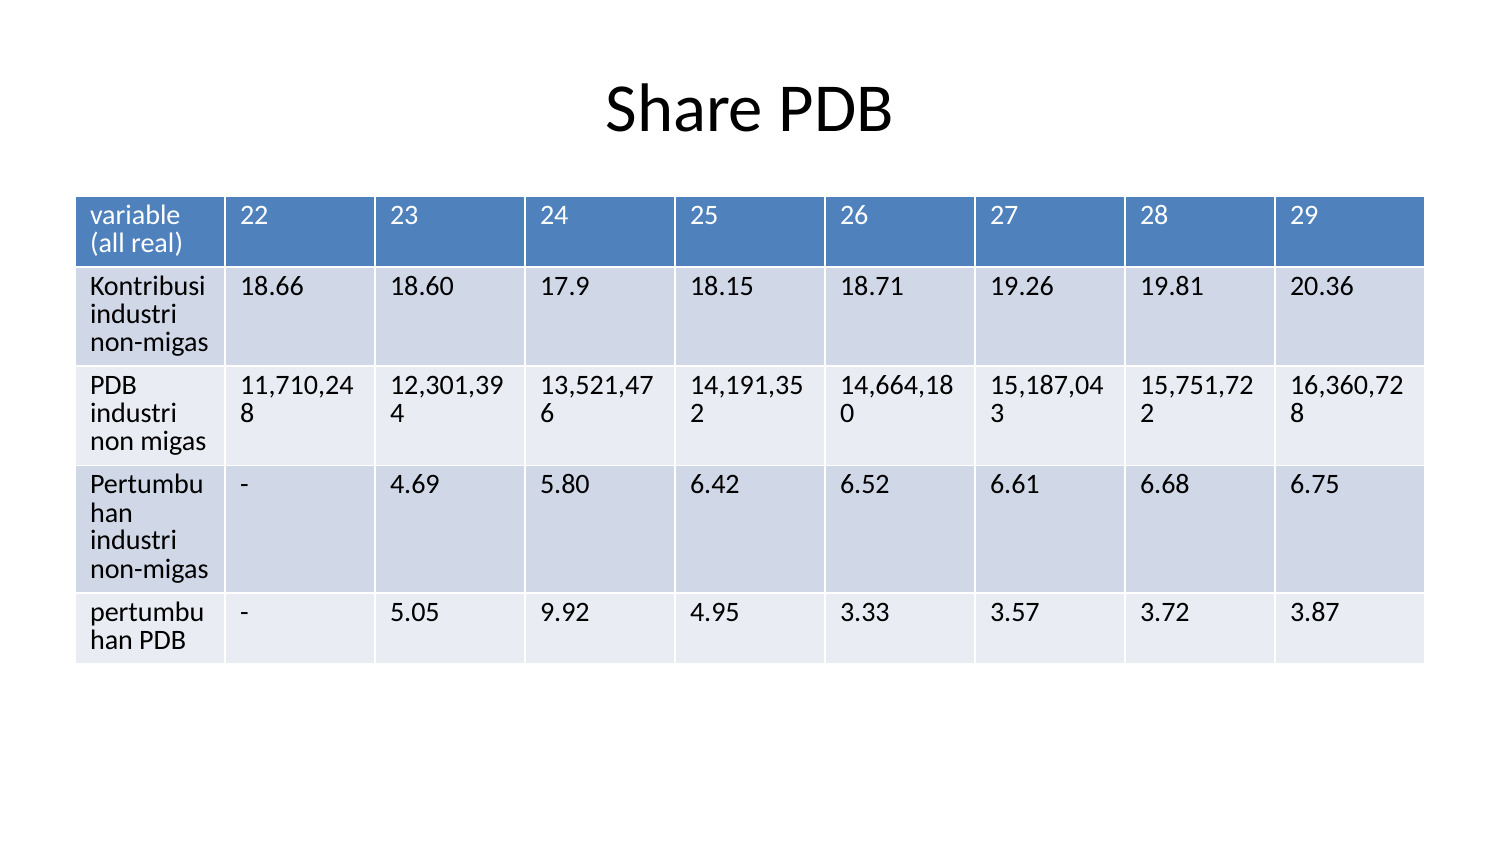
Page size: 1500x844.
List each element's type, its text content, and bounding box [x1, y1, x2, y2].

table_cell 5.05 [376, 594, 524, 663]
table_cell 3.72 [1126, 594, 1274, 663]
table_header 24 [526, 197, 674, 266]
table_cell 11,710,248 [226, 367, 374, 465]
table_cell 3.33 [826, 594, 974, 663]
table_cell 20.36 [1276, 268, 1424, 365]
table_cell 5.80 [526, 466, 674, 592]
table_cell 19.26 [976, 268, 1124, 365]
table_cell 3.87 [1276, 594, 1424, 663]
table_header 27 [976, 197, 1124, 266]
table_cell 4.95 [676, 594, 824, 663]
table_cell 6.61 [976, 466, 1124, 592]
table_cell 17.9 [526, 268, 674, 365]
table_header 29 [1276, 197, 1424, 266]
table_cell 15,751,722 [1126, 367, 1274, 465]
table_header 25 [676, 197, 824, 266]
table_cell - [226, 466, 374, 592]
table_cell 19.81 [1126, 268, 1274, 365]
table_cell 9.92 [526, 594, 674, 663]
table_cell PDB industri non migas [76, 367, 224, 465]
table_cell 15,187,043 [976, 367, 1124, 465]
table_cell - [226, 594, 374, 663]
table_cell Kontribusi industri non-migas [76, 268, 224, 365]
table_cell 6.68 [1126, 466, 1274, 592]
table_cell 13,521,476 [526, 367, 674, 465]
table_cell 14,664,180 [826, 367, 974, 465]
table_header 28 [1126, 197, 1274, 266]
table_cell 16,360,728 [1276, 367, 1424, 465]
table_cell 6.42 [676, 466, 824, 592]
table_cell Pertumbuhan industri non-migas [76, 466, 224, 592]
table_cell 12,301,394 [376, 367, 524, 465]
table_header 23 [376, 197, 524, 266]
table_cell 6.75 [1276, 466, 1424, 592]
title Share PDB [75, 33, 1425, 175]
table_cell 18.66 [226, 268, 374, 365]
table_cell pertumbuhan PDB [76, 594, 224, 663]
table_header variable (all real) [76, 197, 224, 266]
table_cell 3.57 [976, 594, 1124, 663]
table_header 26 [826, 197, 974, 266]
table_cell 4.69 [376, 466, 524, 592]
table_cell 6.52 [826, 466, 974, 592]
table_header 22 [226, 197, 374, 266]
table_cell 14,191,352 [676, 367, 824, 465]
table_cell 18.15 [676, 268, 824, 365]
table_cell 18.71 [826, 268, 974, 365]
table_cell 18.60 [376, 268, 524, 365]
